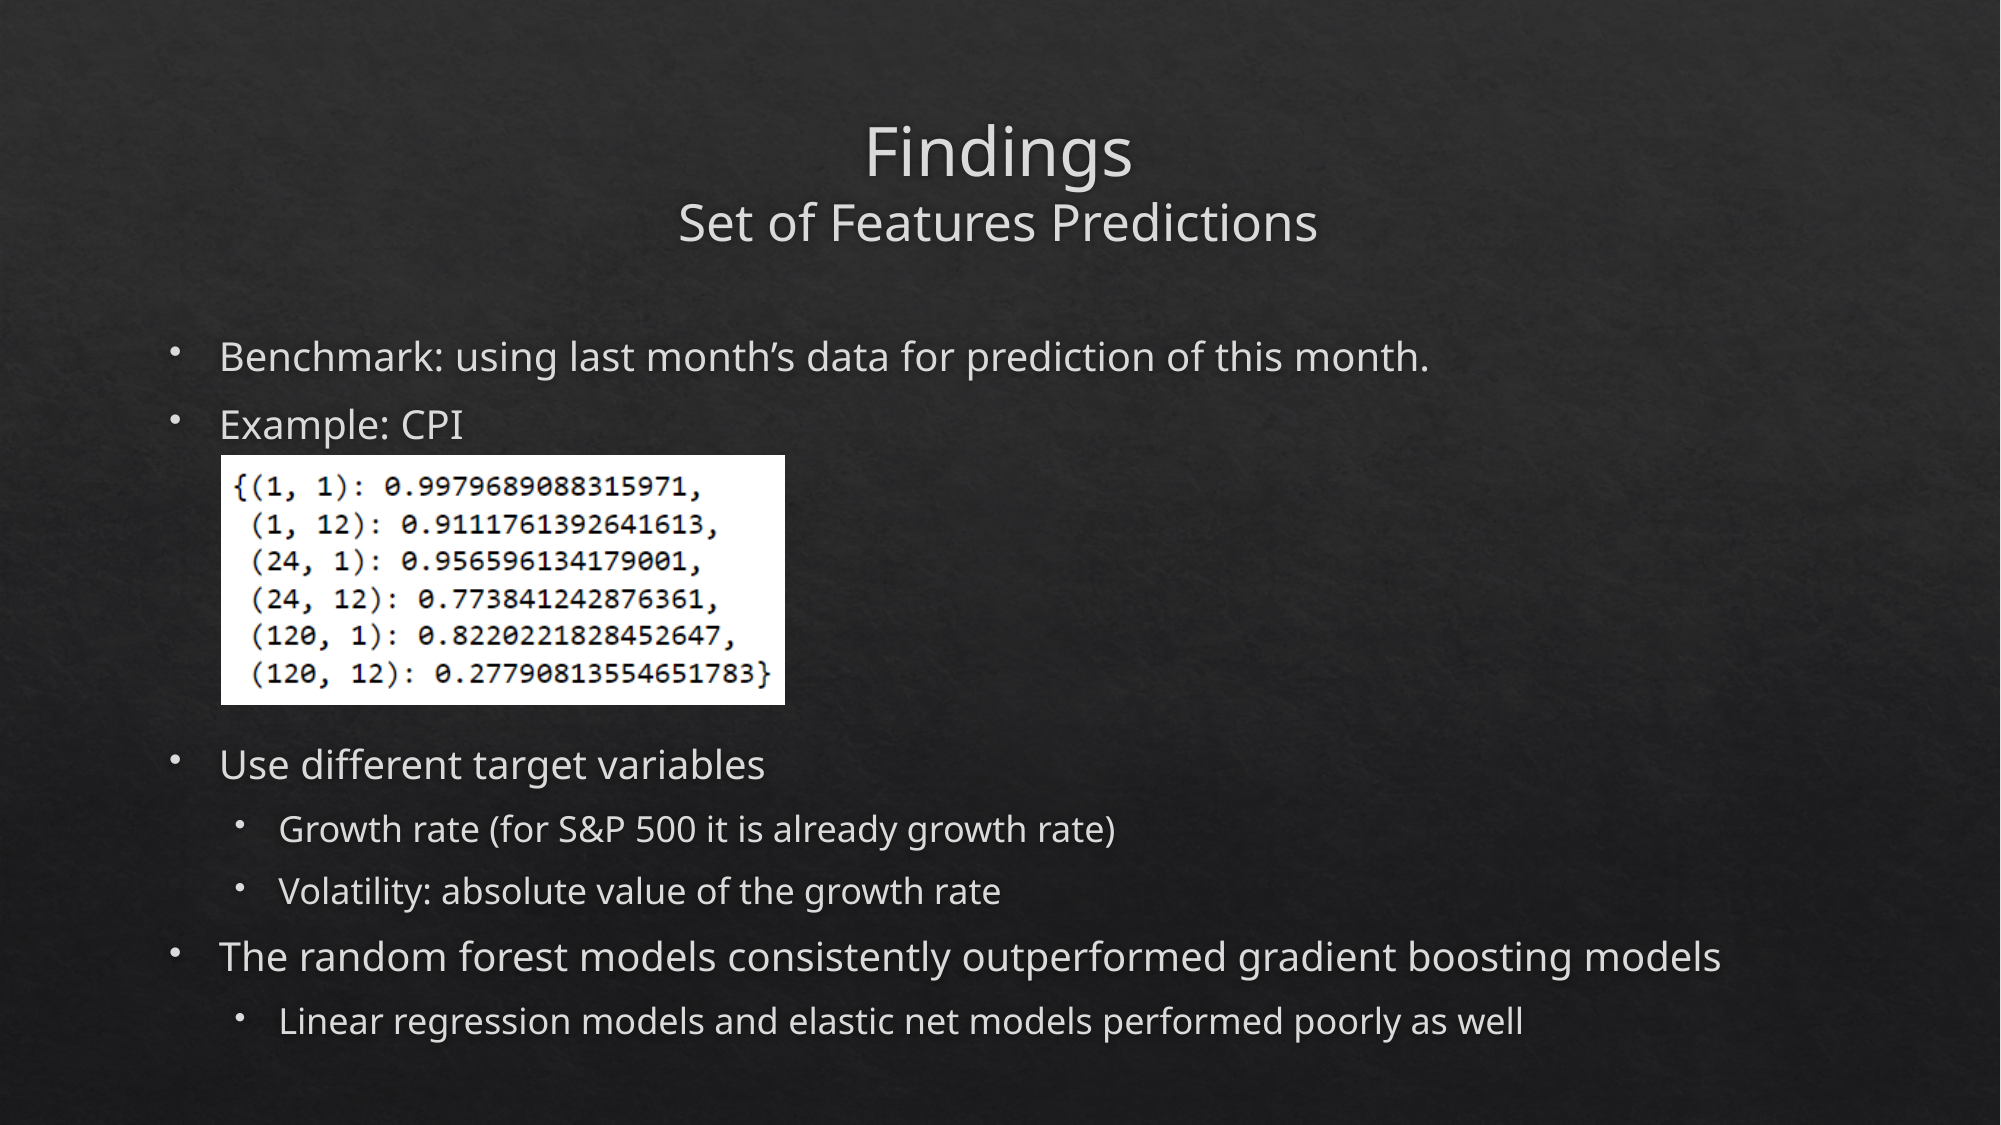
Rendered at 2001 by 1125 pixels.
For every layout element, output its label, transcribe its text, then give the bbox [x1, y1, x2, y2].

title Findings Set of Features Predictions [149, 99, 1849, 260]
picture [221, 454, 785, 705]
list Benchmark: using last month’s data for prediction of this month. Example: CPI Use different target variables Growth rate (for S&P 500 it is already growth rate) Volatility: absolute value of the growth rate The random forest models consistently outperformed gradient boosting models Linear regression models and elastic net models performed poorly as well [149, 323, 1849, 1053]
